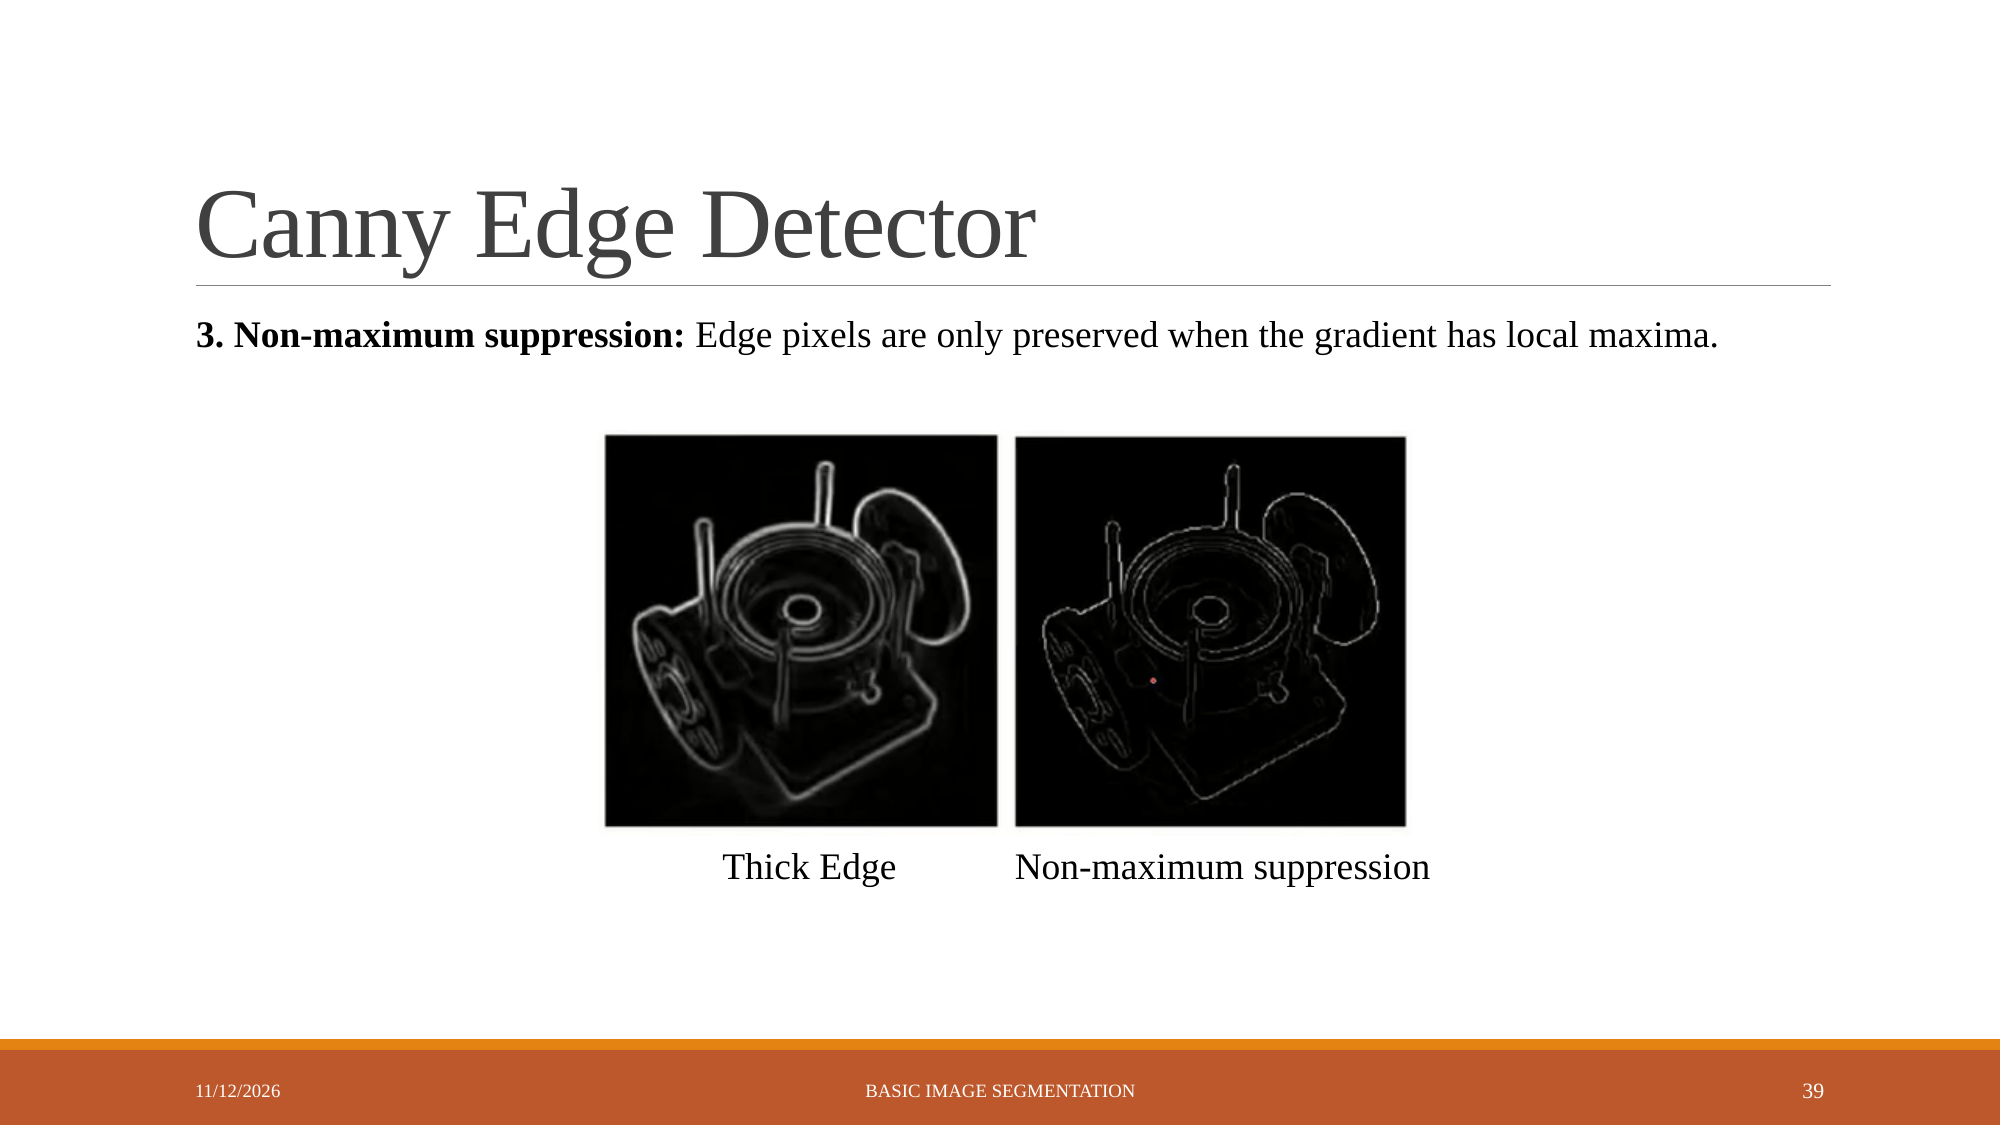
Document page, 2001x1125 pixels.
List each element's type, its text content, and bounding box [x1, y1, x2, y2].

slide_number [180, 1059, 586, 1120]
title Canny Edge Detector [180, 47, 1830, 285]
footer Basic Image Segmentation [604, 1059, 1396, 1120]
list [596, 429, 1414, 836]
text_box Non-maximum suppression [999, 835, 1482, 895]
text_box 3. Non-maximum suppression: Edge pixels are only preserved when the gradient has local maxima. [181, 302, 1736, 363]
text_box Thick Edge [707, 845, 999, 895]
slide_number 39 [1624, 1059, 1840, 1120]
